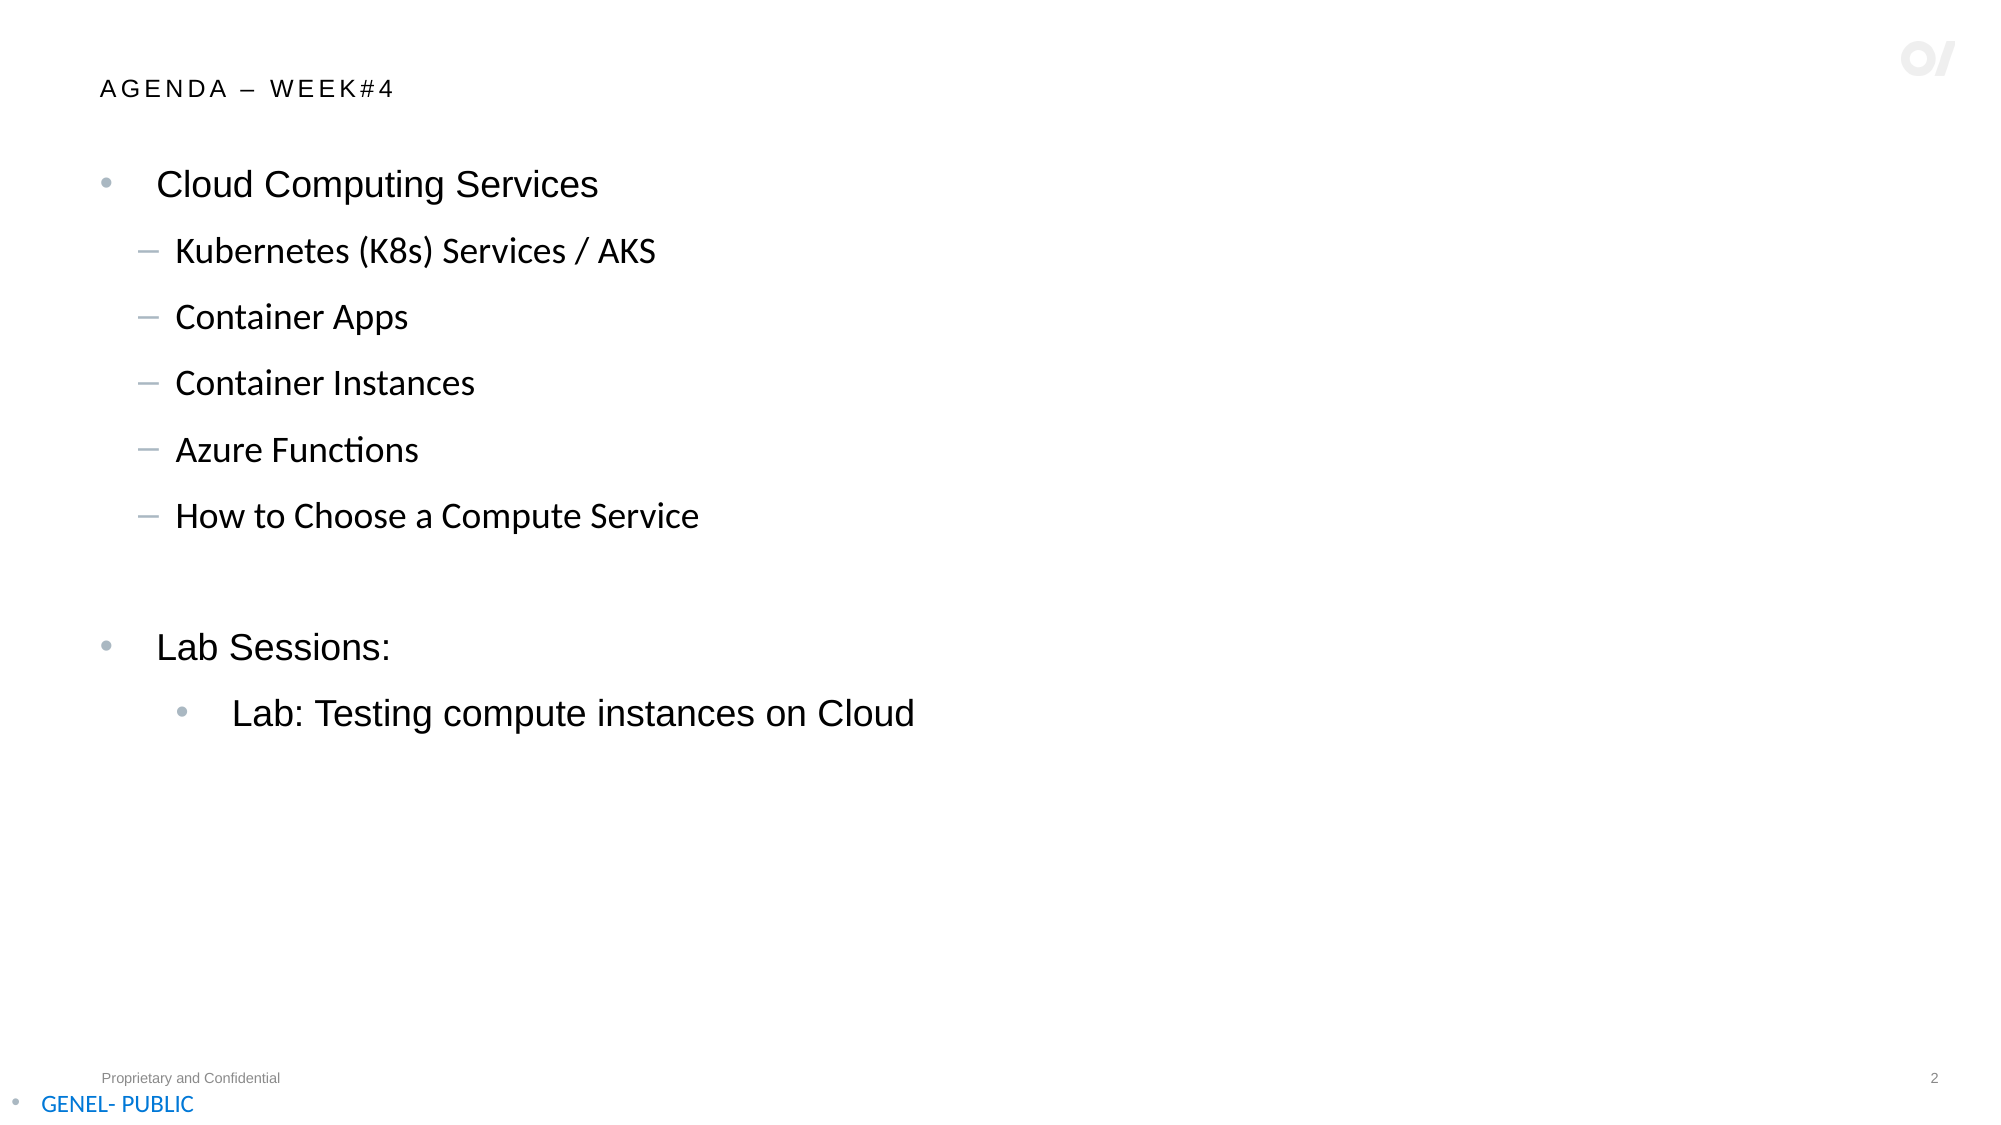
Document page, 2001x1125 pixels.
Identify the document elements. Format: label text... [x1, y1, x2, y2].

title AGENDA – WEEK#4 [99, 75, 1900, 117]
list Cloud Computing Services Kubernetes (K8s) Services / AKS Container Apps Container Instances Azure Functions How to Choose a Compute Service Lab Sessions: Lab: Testing compute instances on Cloud [99, 155, 1900, 1080]
